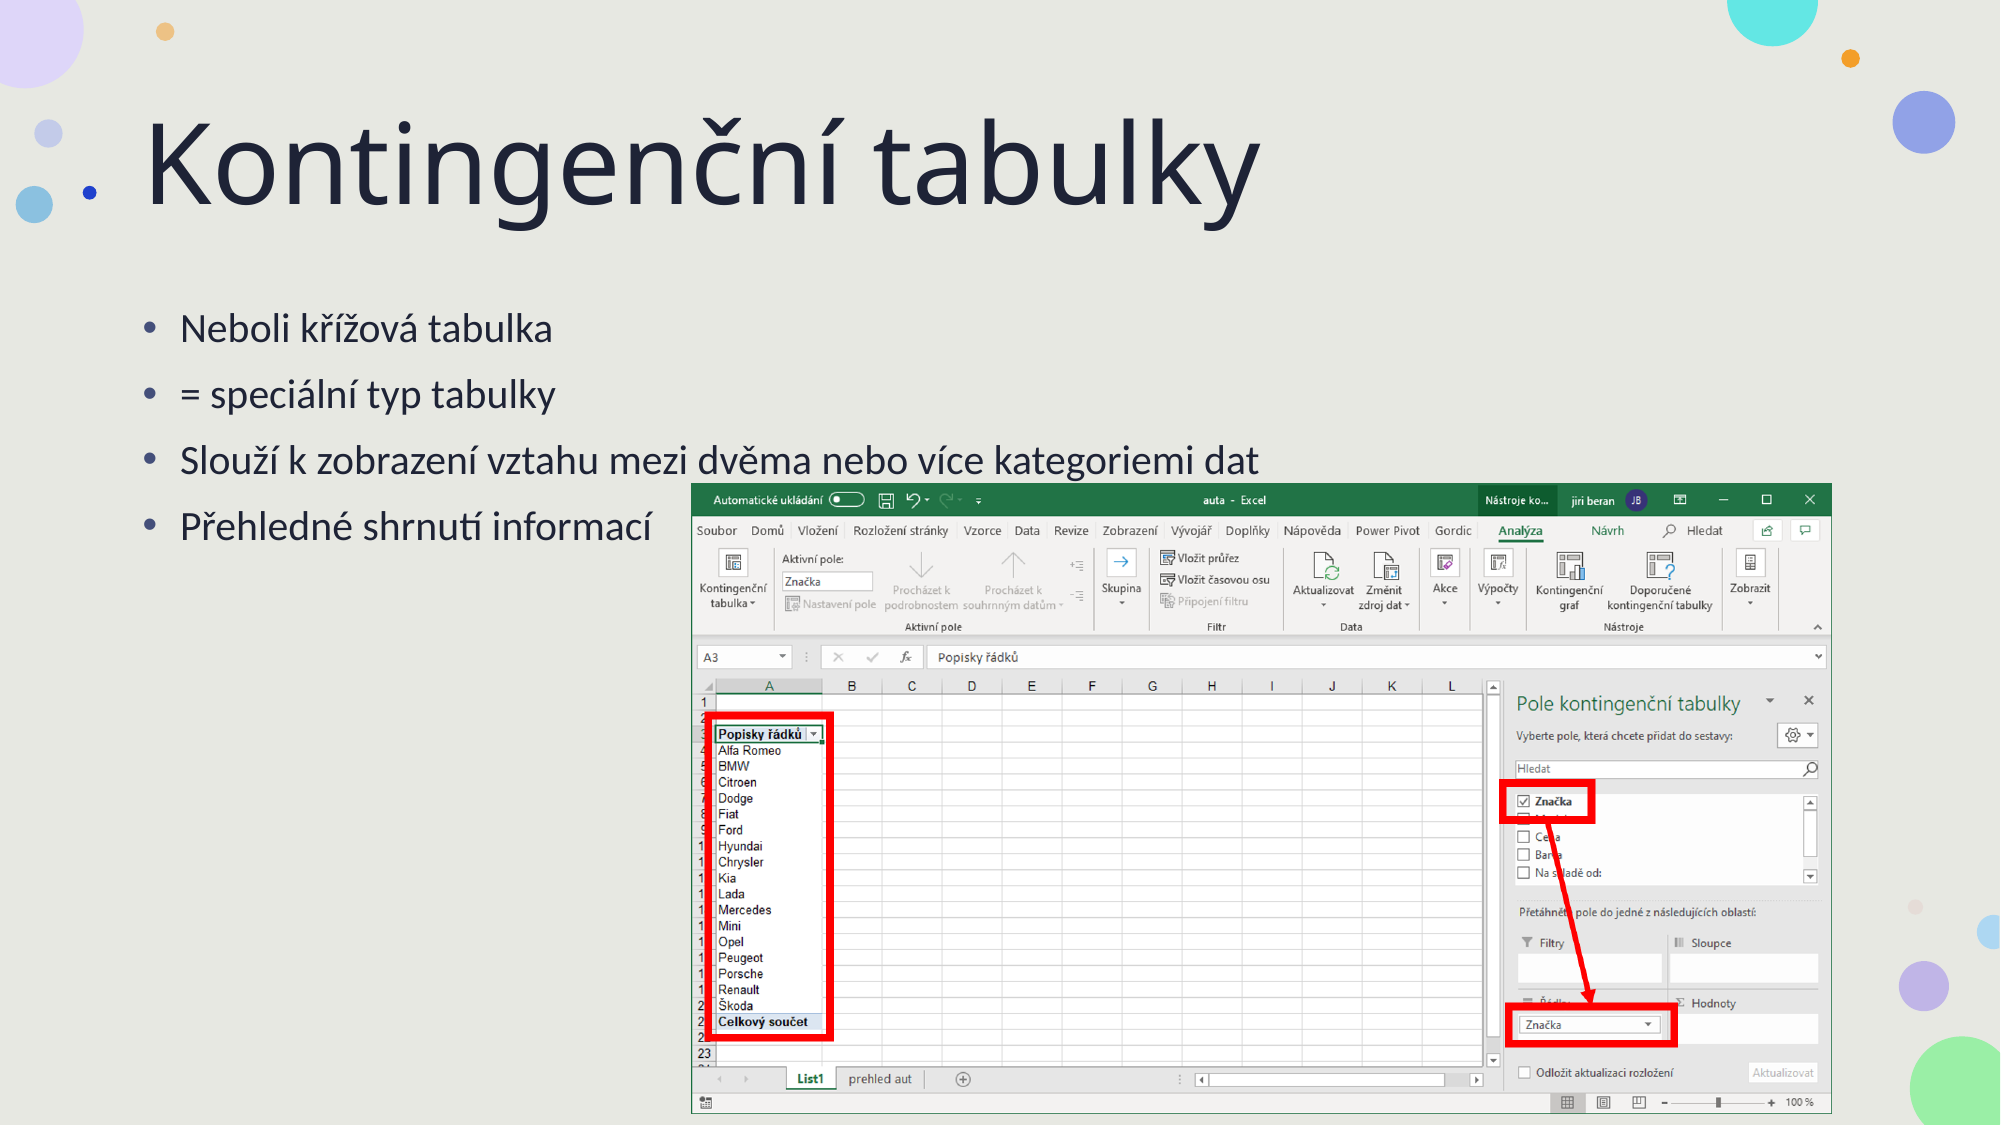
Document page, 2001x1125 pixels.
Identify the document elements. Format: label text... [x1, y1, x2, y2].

list Neboli křížová tabulka = speciální typ tabulky Slouží k zobrazení vztahu mezi dvěma nebo více kategoriemi dat Přehledné shrnutí informací [127, 299, 1877, 1014]
picture [691, 483, 1832, 1114]
title Kontingenční tabulky [127, 59, 1877, 278]
